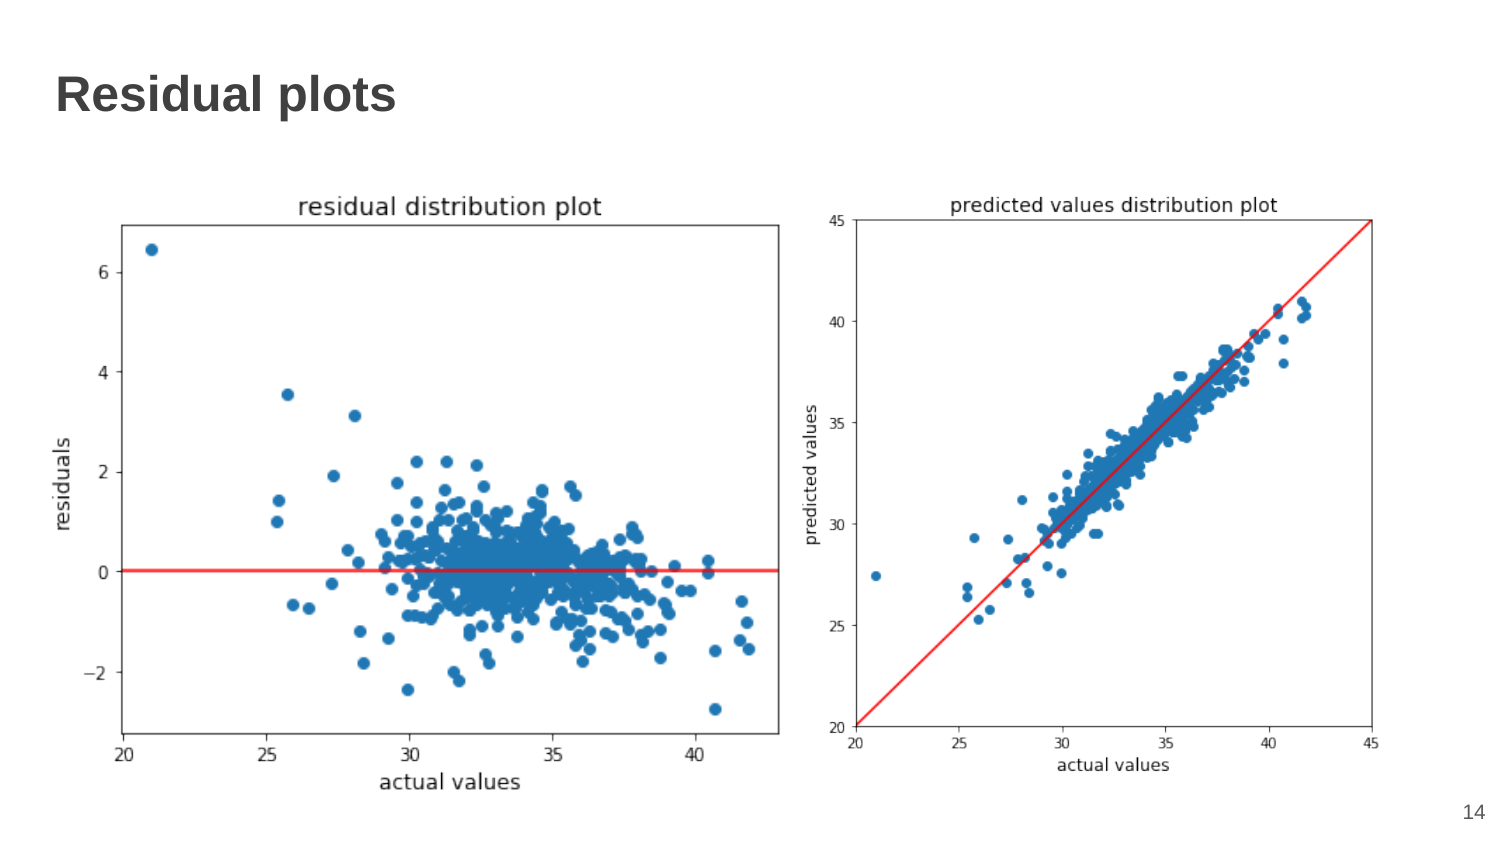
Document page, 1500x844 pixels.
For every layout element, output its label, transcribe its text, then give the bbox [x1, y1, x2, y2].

text_box Residual plots [40, 54, 720, 149]
slide_number 14 [1410, 778, 1500, 844]
picture [793, 187, 1391, 784]
picture [40, 183, 790, 806]
